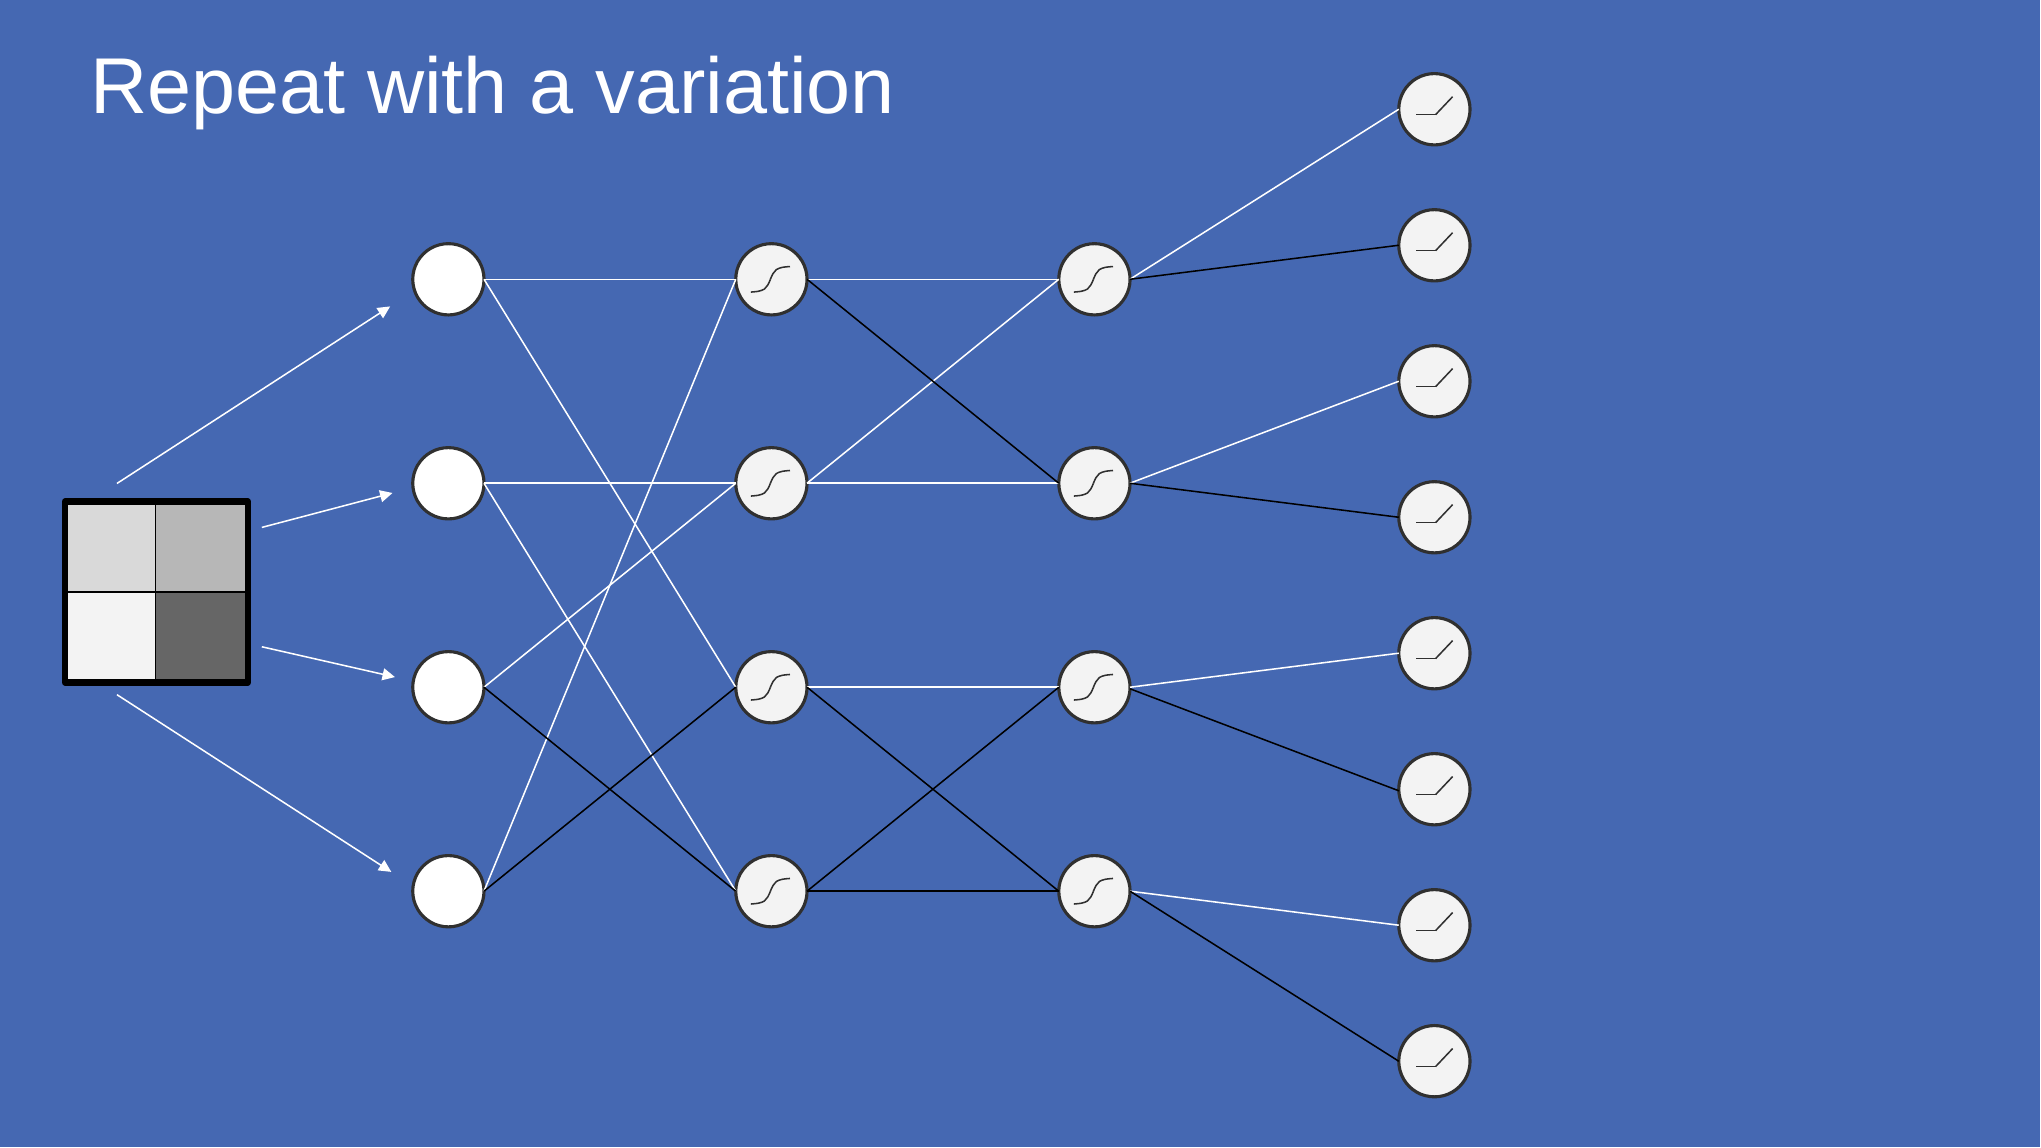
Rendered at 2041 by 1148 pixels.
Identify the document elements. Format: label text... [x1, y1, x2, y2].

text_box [1073, 470, 1114, 497]
text_box [64, 501, 248, 683]
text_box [1129, 244, 1399, 280]
text_box [737, 855, 806, 927]
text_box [1415, 1048, 1453, 1067]
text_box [1415, 368, 1453, 387]
text_box [1399, 1025, 1471, 1097]
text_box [1415, 776, 1453, 795]
text_box [1059, 651, 1124, 723]
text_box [1129, 482, 1399, 518]
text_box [1415, 96, 1453, 115]
text_box [412, 651, 477, 723]
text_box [1129, 890, 1399, 1062]
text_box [483, 686, 736, 892]
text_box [750, 674, 791, 701]
text_box [735, 243, 807, 315]
text_box [1404, 209, 1471, 281]
text_box [412, 447, 477, 519]
text_box [412, 855, 483, 927]
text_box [483, 278, 736, 482]
title Repeat with a variation [69, 14, 1971, 142]
text_box [741, 447, 806, 519]
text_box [116, 306, 391, 484]
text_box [750, 878, 791, 905]
text_box [1060, 855, 1130, 927]
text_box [1129, 688, 1400, 792]
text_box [1415, 504, 1453, 523]
text_box [1398, 617, 1471, 689]
text_box [742, 651, 807, 723]
text_box [412, 243, 484, 315]
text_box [1129, 652, 1399, 688]
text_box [750, 266, 791, 293]
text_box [1415, 912, 1453, 931]
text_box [806, 686, 1060, 892]
text_box [1060, 447, 1124, 519]
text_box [1415, 640, 1453, 659]
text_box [1073, 878, 1114, 905]
text_box [1400, 753, 1471, 825]
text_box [261, 646, 396, 678]
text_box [806, 278, 1060, 484]
text_box [1404, 889, 1471, 961]
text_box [261, 492, 393, 528]
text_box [1073, 266, 1114, 293]
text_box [750, 470, 791, 497]
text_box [483, 482, 736, 685]
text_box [1415, 232, 1453, 251]
text_box [1399, 481, 1471, 553]
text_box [1073, 674, 1114, 701]
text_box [116, 694, 392, 873]
text_box [1398, 345, 1471, 417]
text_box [1129, 380, 1399, 482]
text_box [1129, 108, 1399, 244]
text_box [1059, 243, 1129, 315]
